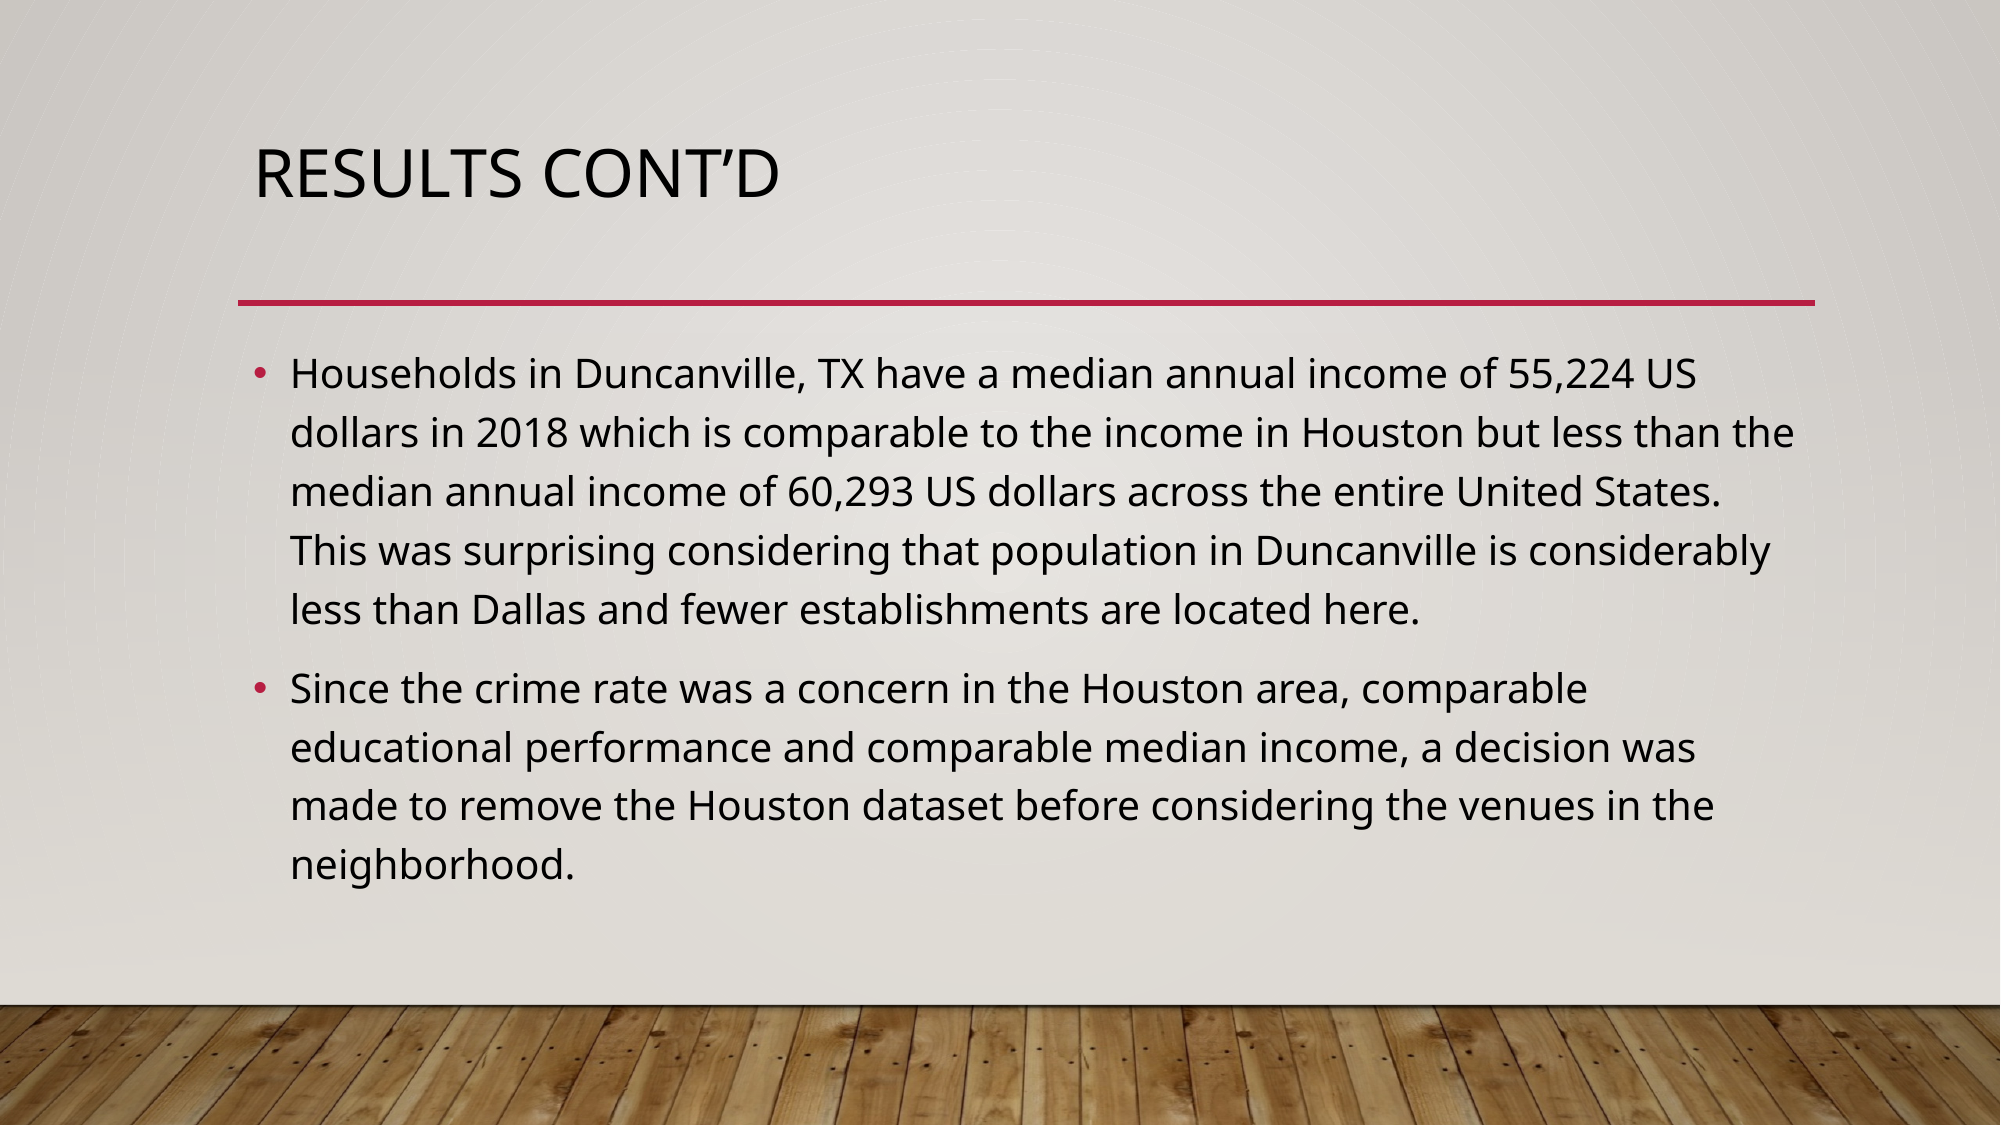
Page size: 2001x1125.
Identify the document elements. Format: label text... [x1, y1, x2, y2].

list Households in Duncanville, TX have a median annual income of 55,224 US dollars in 2018 which is comparable to the income in Houston but less than the median annual income of 60,293 US dollars across the entire United States. This was surprising considering that population in Duncanville is considerably less than Dallas and fewer establishments are located here. Since the crime rate was a concern in the Houston area, comparable educational performance and comparable median income, a decision was made to remove the Houston dataset before considering the venues in the neighborhood. [238, 330, 1814, 897]
title Results cont’d [238, 131, 1814, 305]
picture [0, 1005, 2000, 1125]
